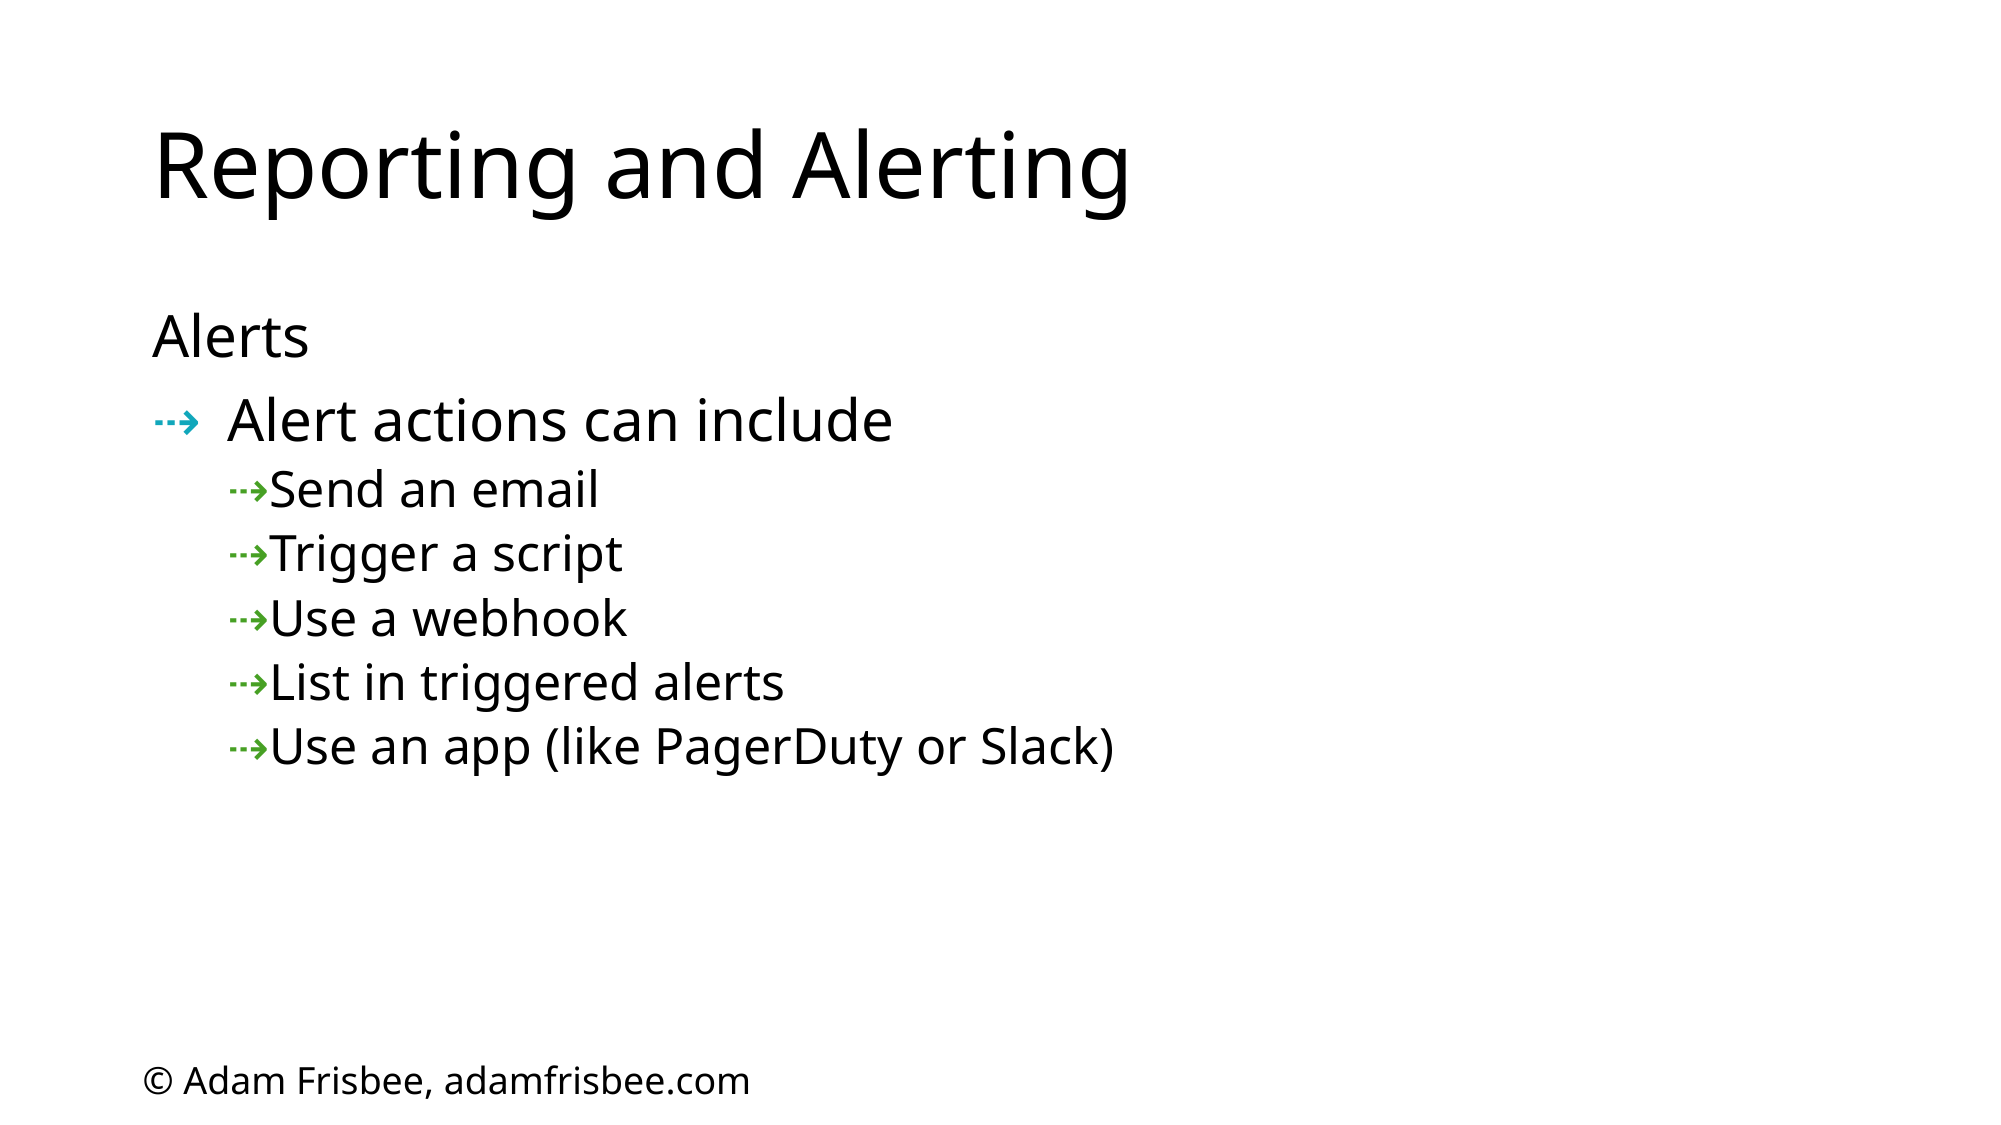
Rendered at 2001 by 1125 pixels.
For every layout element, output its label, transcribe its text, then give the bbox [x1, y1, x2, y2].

list Alerts Alert actions can include Send an email Trigger a script Use a webhook List in triggered alerts Use an app (like PagerDuty or Slack) [137, 299, 1863, 1014]
title Reporting and Alerting [137, 59, 1863, 278]
text_box © Adam Frisbee, adamfrisbee.com [127, 1049, 767, 1110]
